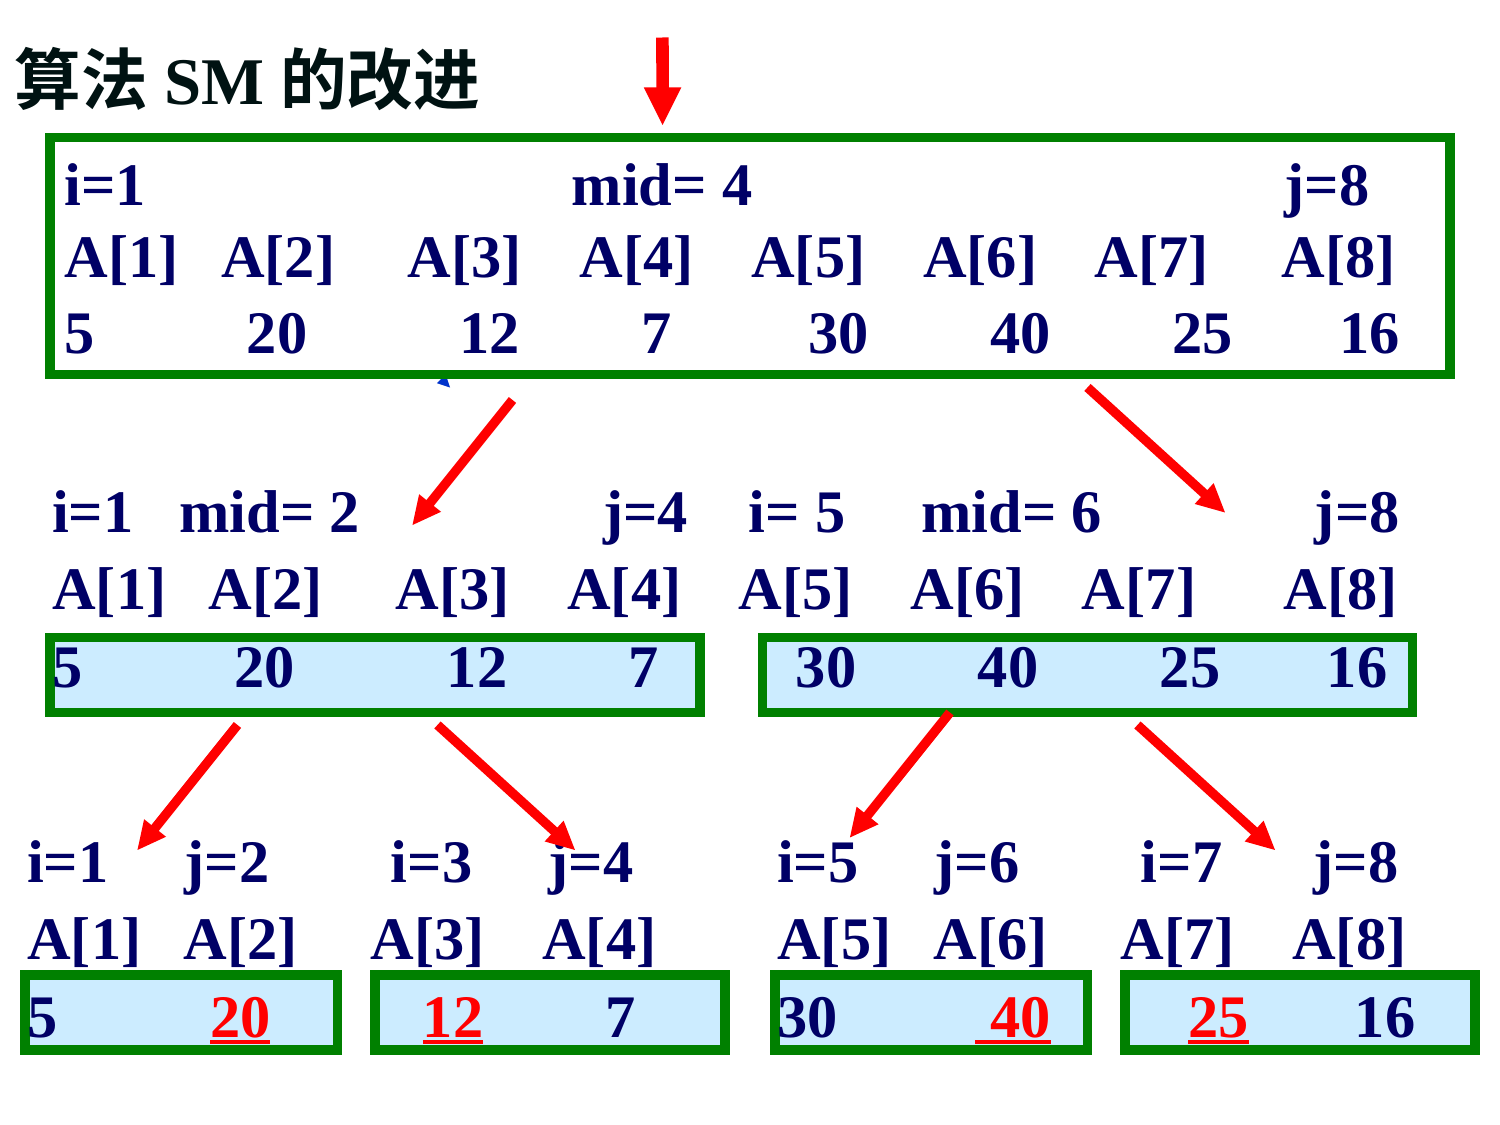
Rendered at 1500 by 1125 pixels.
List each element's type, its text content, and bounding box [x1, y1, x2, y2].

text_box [762, 822, 1476, 1063]
text_box [656, 37, 669, 125]
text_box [37, 472, 1438, 713]
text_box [12, 822, 726, 1063]
text_box i=1 mid= 4 j=8 A[1] A[2] A[3] A[4] A[5] A[6] A[7] A[8] 5 20 12 7 30 40 25 16 [50, 137, 1450, 375]
text_box [436, 375, 451, 388]
text_box 算法SM的改进 [0, 30, 573, 126]
